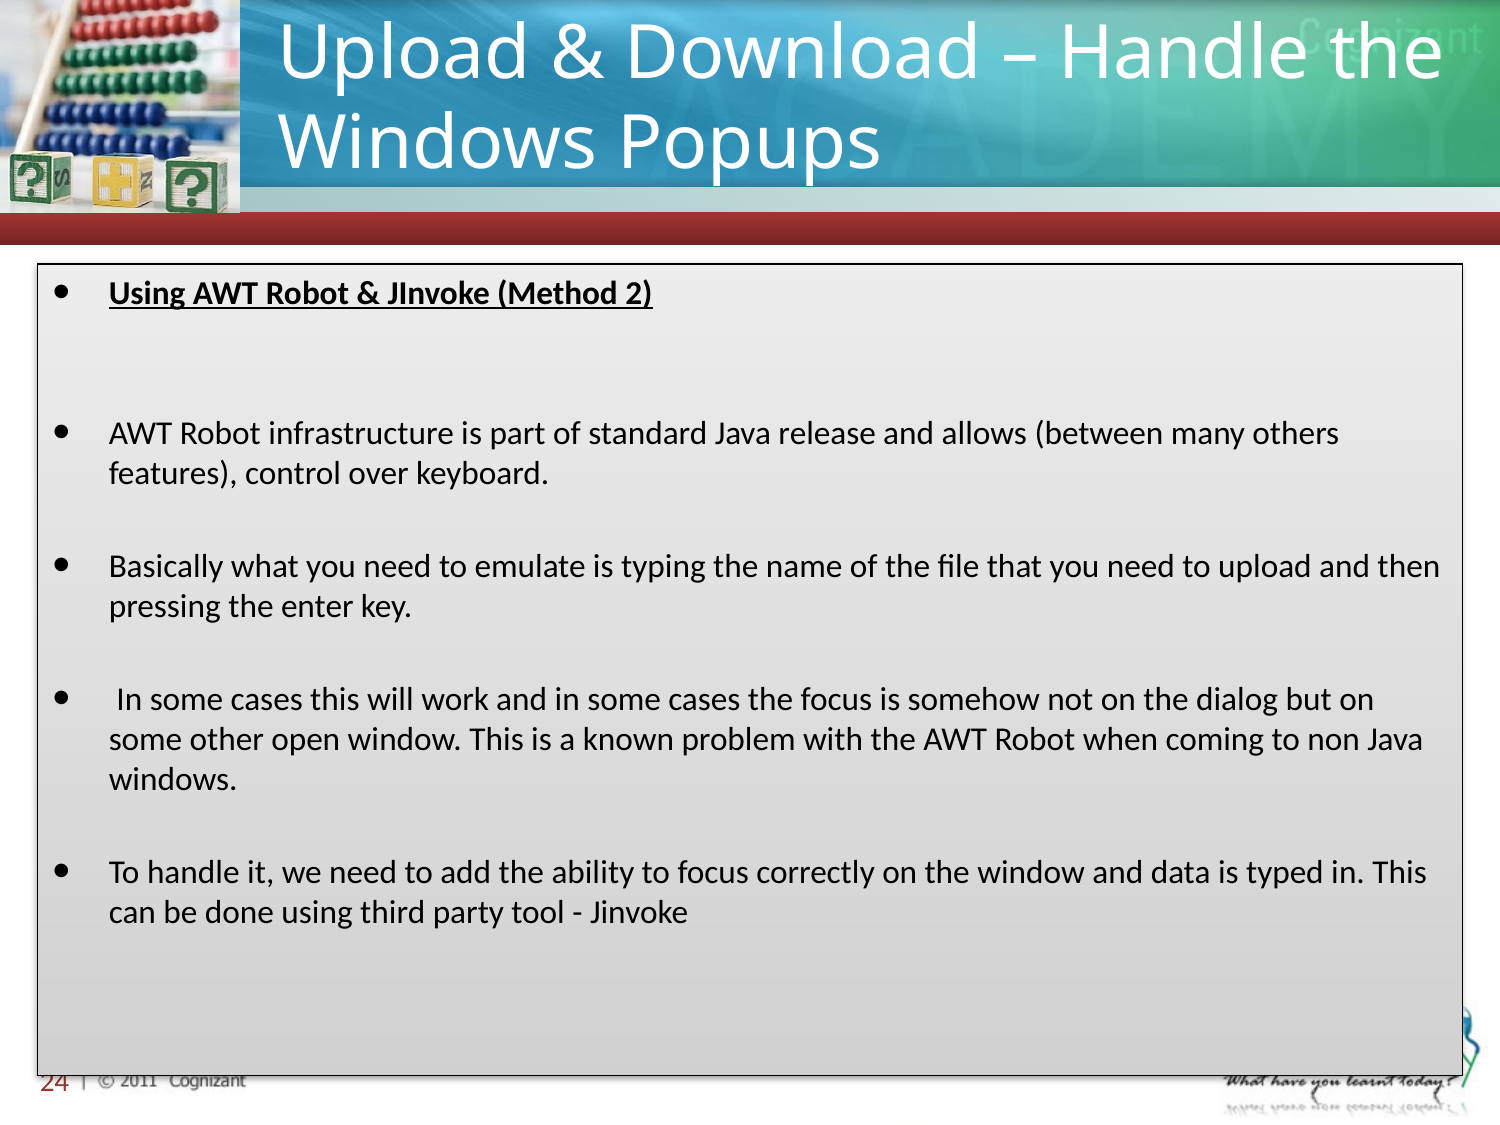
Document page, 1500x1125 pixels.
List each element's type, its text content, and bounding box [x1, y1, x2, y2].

list Using AWT Robot & JInvoke (Method 2) AWT Robot infrastructure is part of standard Java release and allows (between many others features), control over keyboard. Basically what you need to emulate is typing the name of the file that you need to upload and then pressing the enter key. In some cases this will work and in some cases the focus is somehow not on the dialog but on some other open window. This is a known problem with the AWT Robot when coming to non Java windows. To handle it, we need to add the ability to focus correctly on the window and data is typed in. This can be done using third party tool - Jinvoke [37, 263, 1463, 1076]
title Upload & Download – Handle the Windows Popups [262, 0, 1500, 188]
picture [0, 245, 1500, 1125]
slide_number 24 [24, 1054, 100, 1100]
picture [0, 0, 262, 213]
